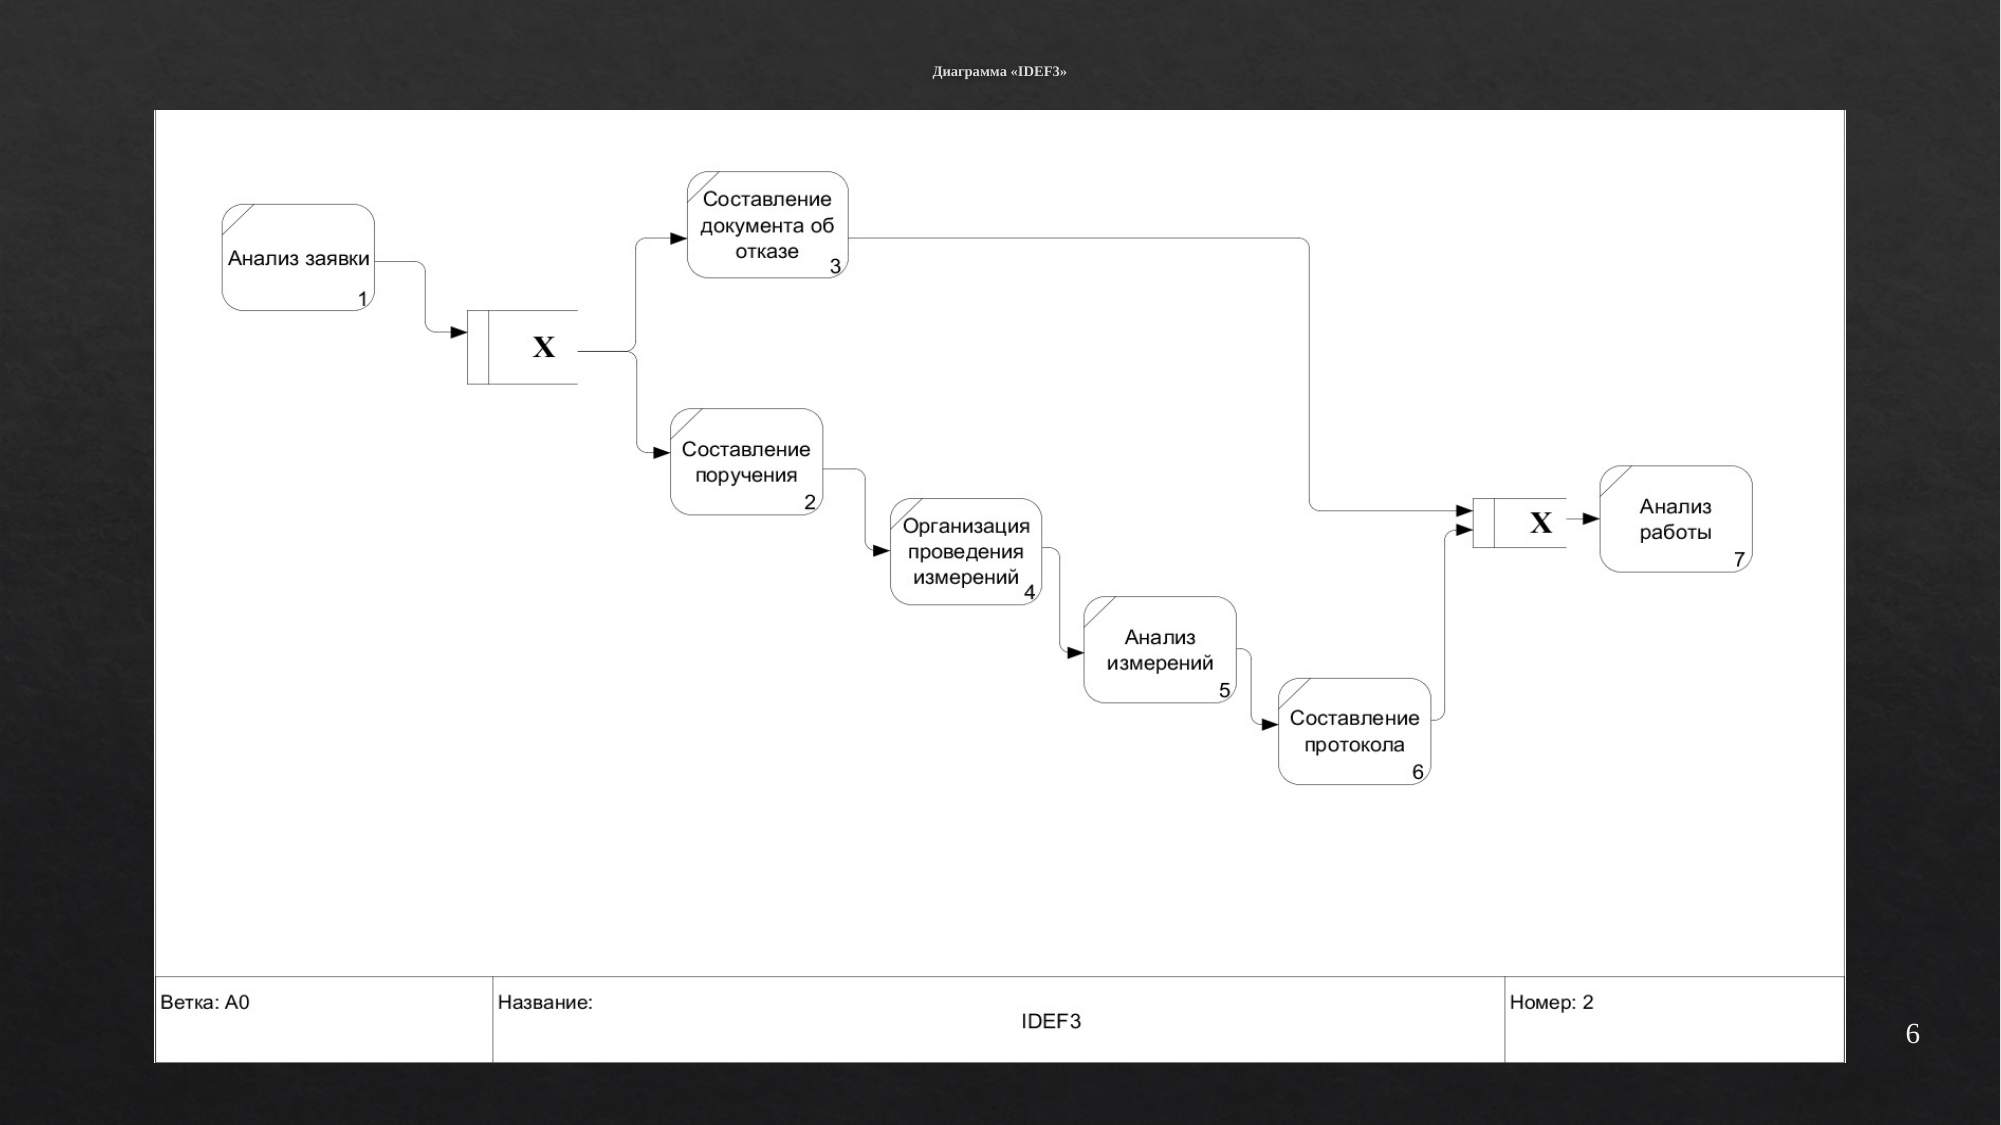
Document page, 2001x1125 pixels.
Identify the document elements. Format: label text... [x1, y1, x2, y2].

title Диаграмма «IDEF3» [150, 19, 1850, 109]
slide_number 6 [1854, 1001, 1936, 1062]
picture [153, 110, 1847, 1064]
